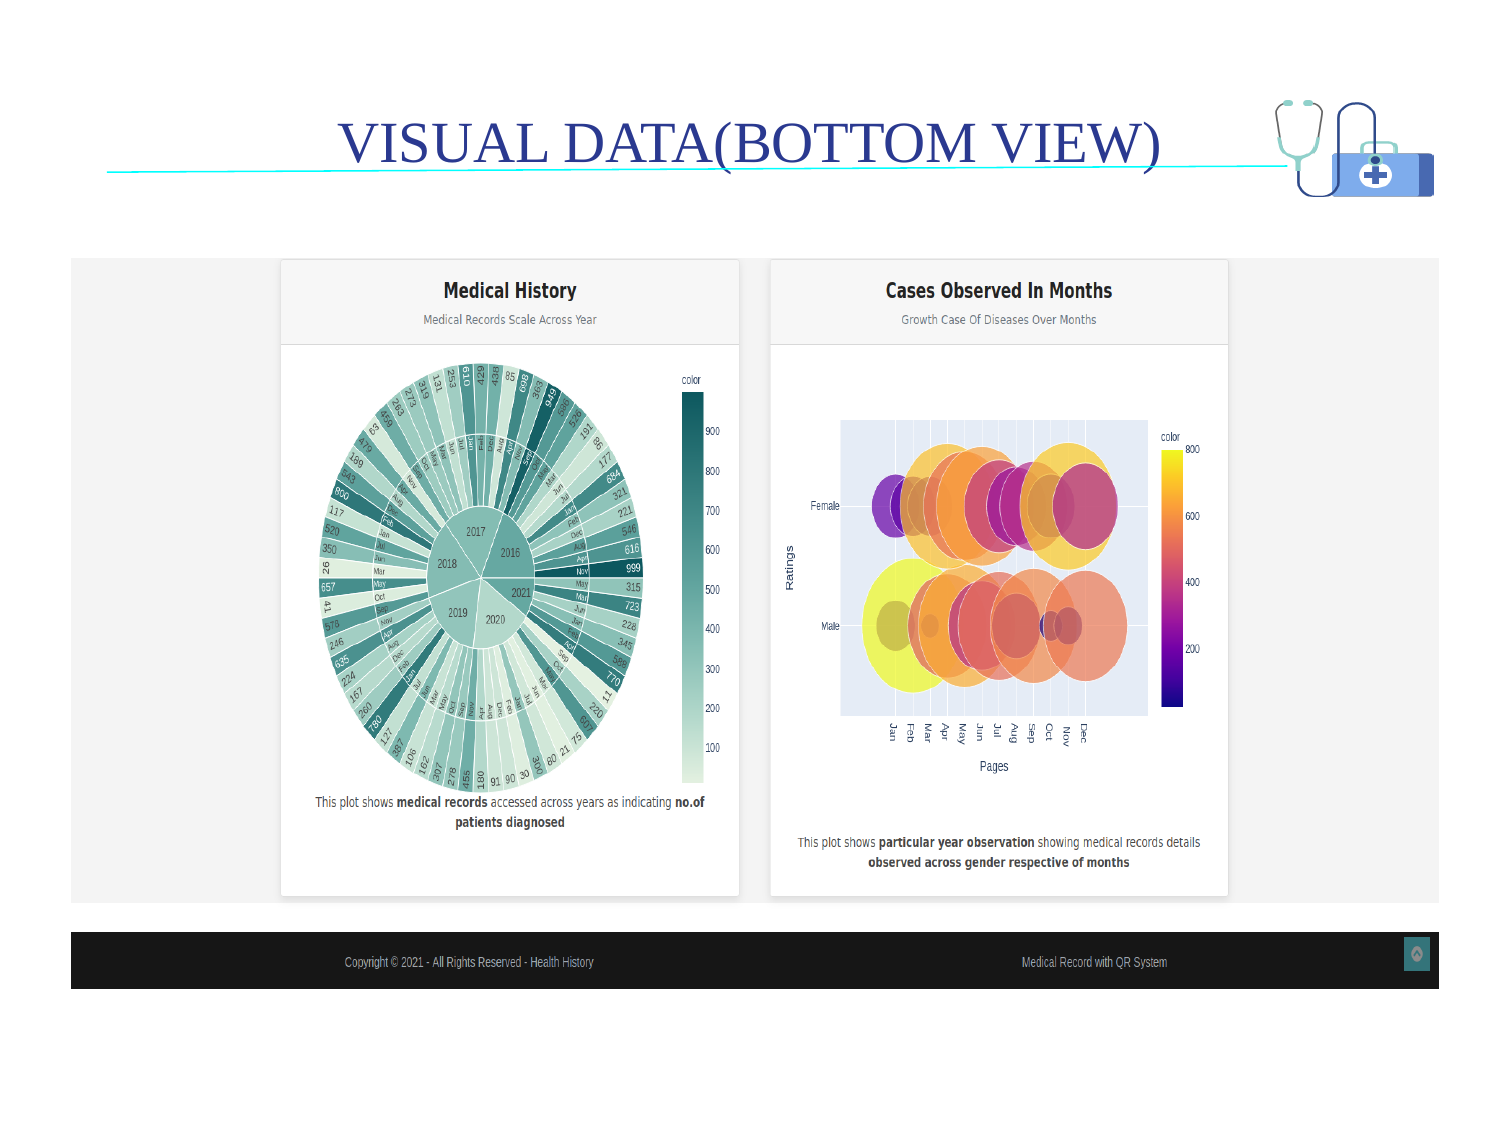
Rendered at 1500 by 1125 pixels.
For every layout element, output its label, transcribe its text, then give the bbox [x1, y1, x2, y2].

picture [1274, 100, 1434, 197]
picture [71, 258, 1439, 989]
title VISUAL DATA(BOTTOM VIEW) [75, 45, 1425, 233]
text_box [106, 165, 1269, 173]
